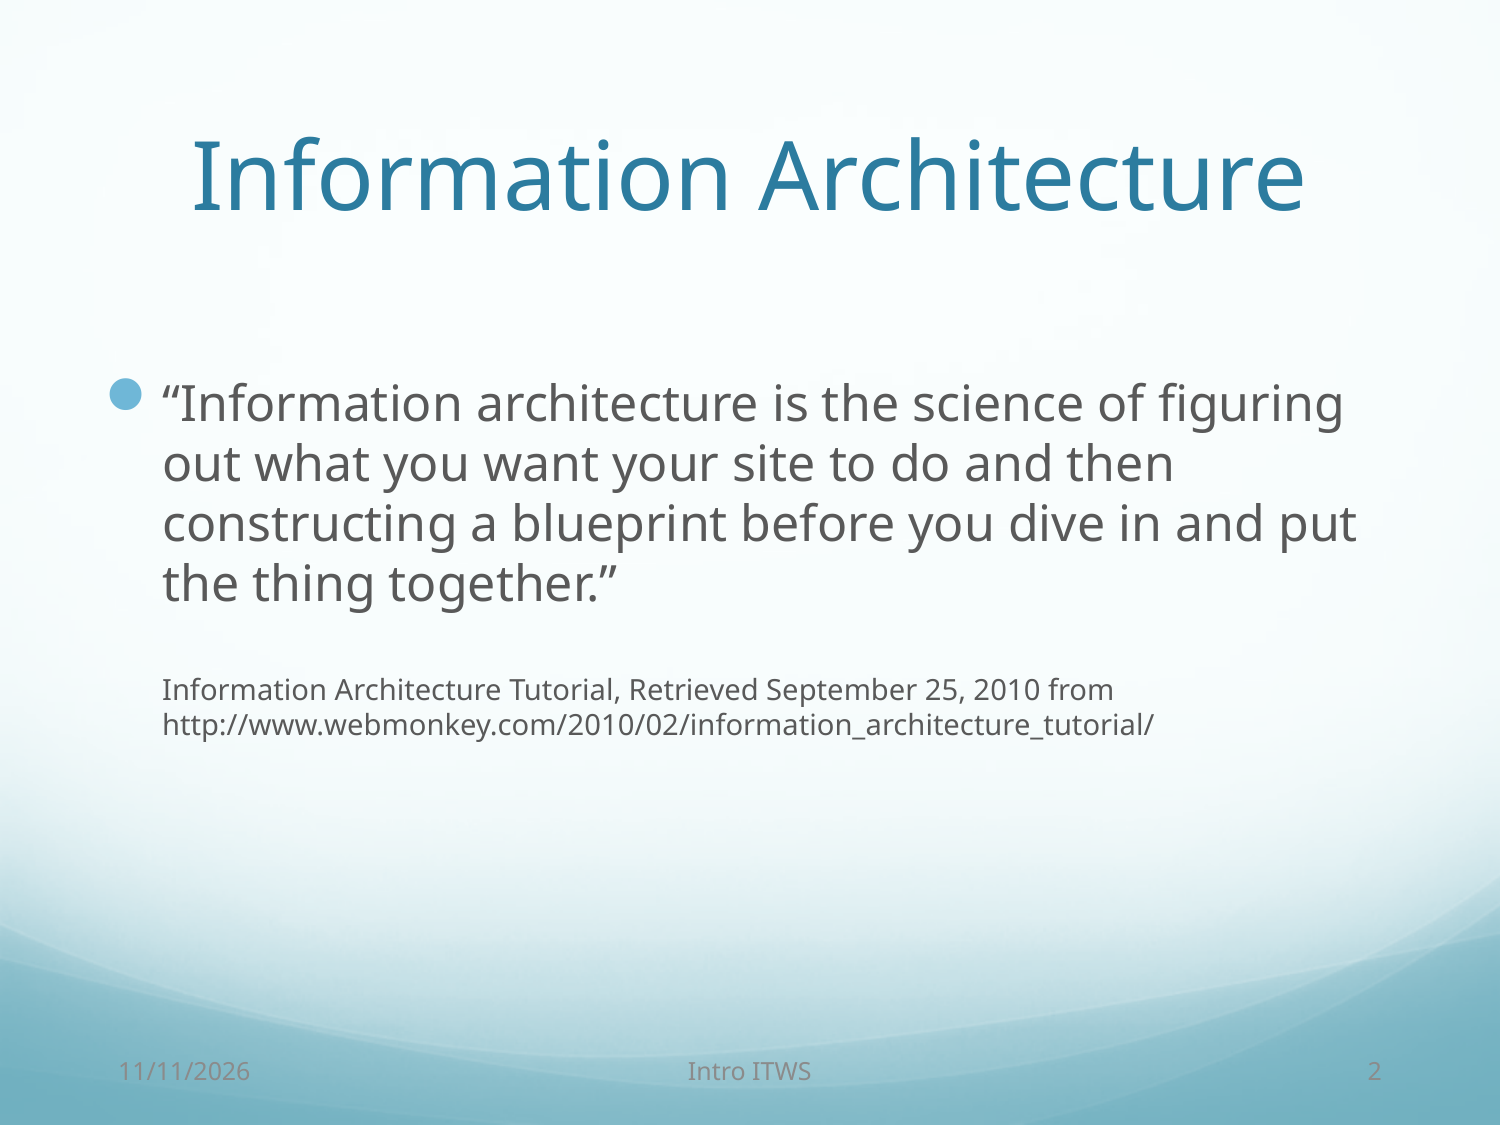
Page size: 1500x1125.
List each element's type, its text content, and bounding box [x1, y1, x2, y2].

slide_number 2 [993, 1042, 1397, 1103]
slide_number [103, 1042, 507, 1103]
list “Information architecture is the science of figuring out what you want your site to do and then constructing a blueprint before you dive in and put the thing together.” Information Architecture Tutorial, Retrieved September 25, 2010 from http://www.webmonkey.com/2010/02/information_architecture_tutorial/ [89, 262, 1410, 976]
title Information Architecture [89, 17, 1410, 238]
footer Intro ITWS [571, 1042, 929, 1103]
